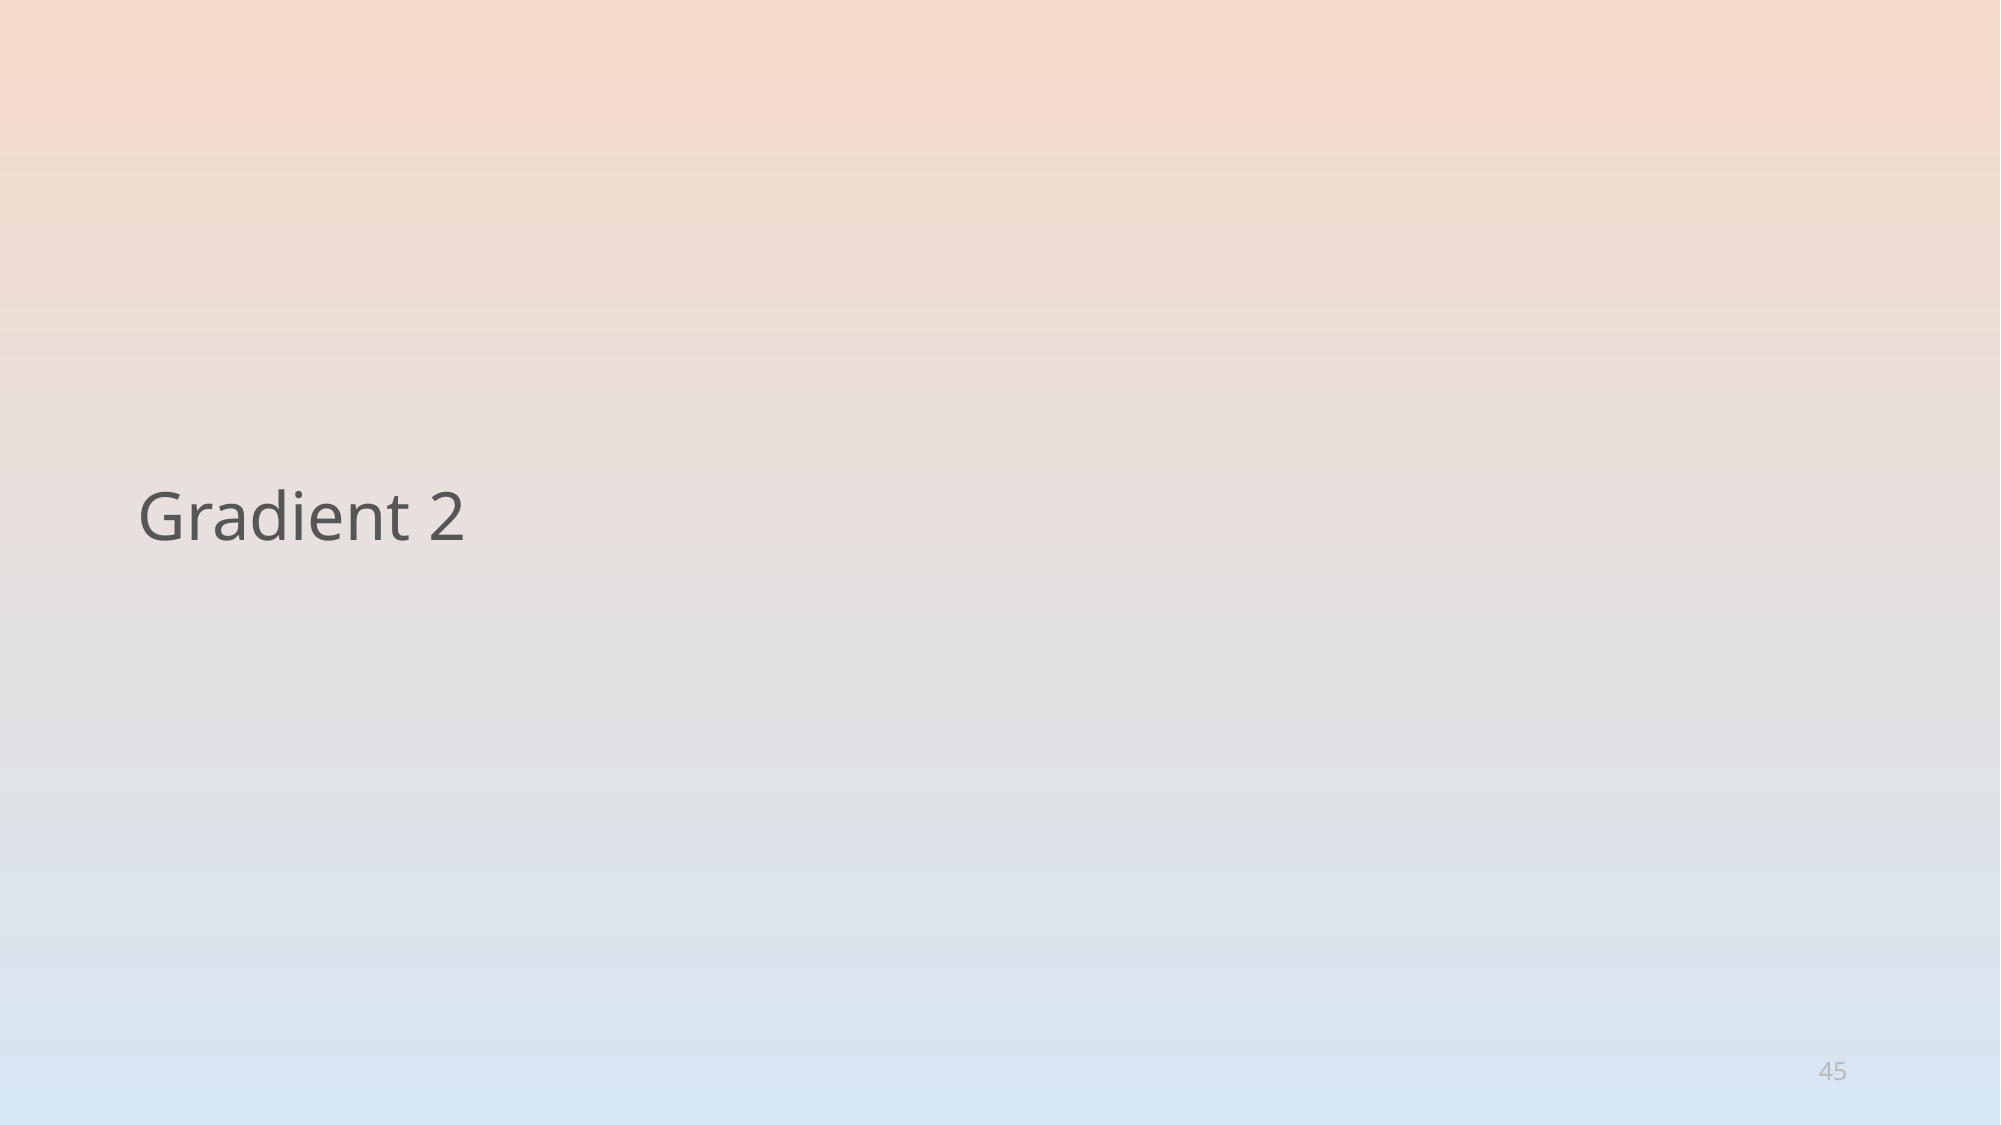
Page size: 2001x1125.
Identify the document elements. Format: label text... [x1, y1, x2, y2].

slide_number 45 [1412, 1042, 1863, 1103]
text_box Gradient 2 [137, 466, 651, 562]
